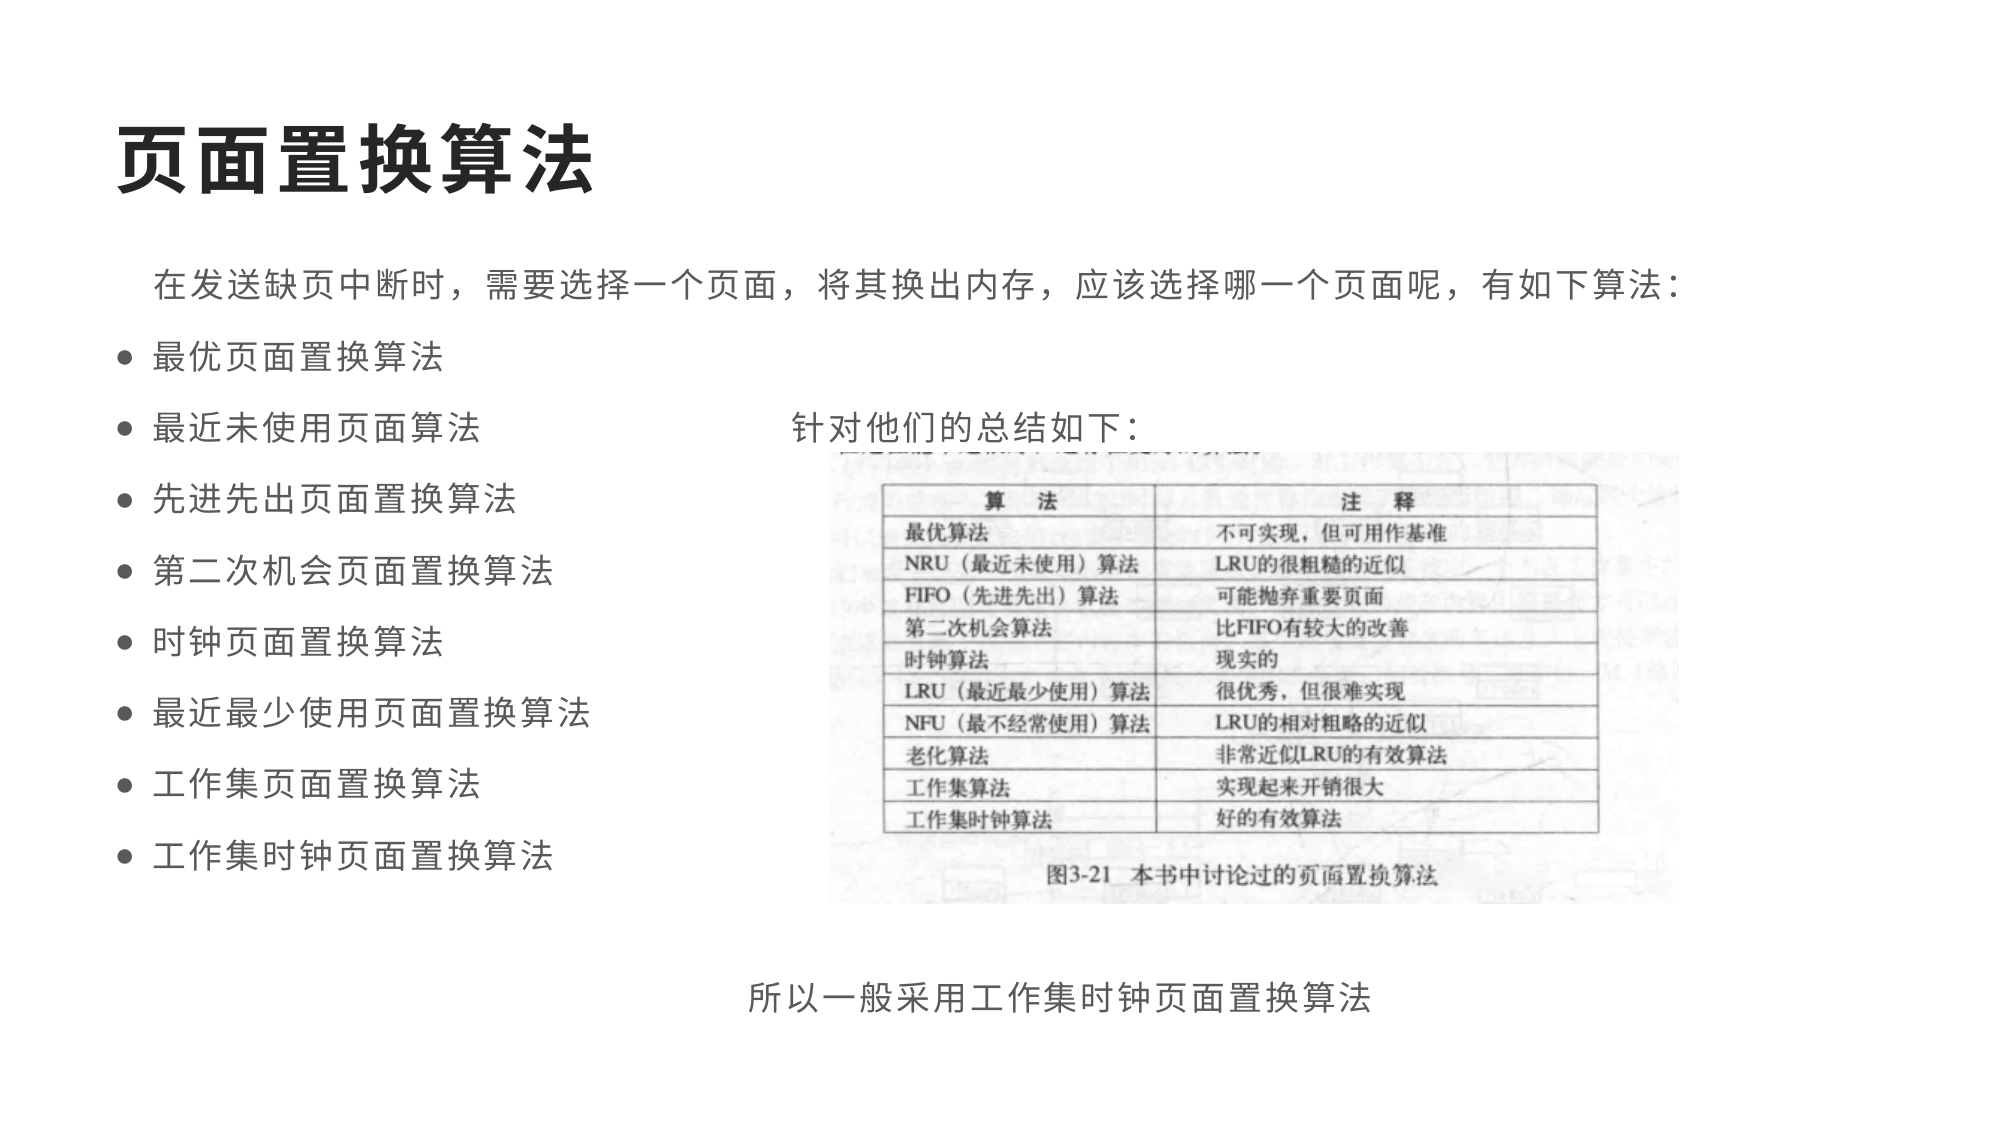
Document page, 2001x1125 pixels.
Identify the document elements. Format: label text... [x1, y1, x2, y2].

picture [829, 452, 1679, 904]
list 在发送缺页中断时，需要选择一个页面，将其换出内存，应该选择哪一个页面呢，有如下算法： 最优页面置换算法 最近未使用页面算法 针对他们的总结如下： 先进先出页面置换算法 第二次机会页面置换算法 时钟页面置换算法 最近最少使用页面置换算法 工作集页面置换算法 工作集时钟页面置换算法 所以一般采用工作集时钟页面置换算法 [99, 244, 1900, 1026]
title 页面置换算法 [99, 99, 1900, 216]
